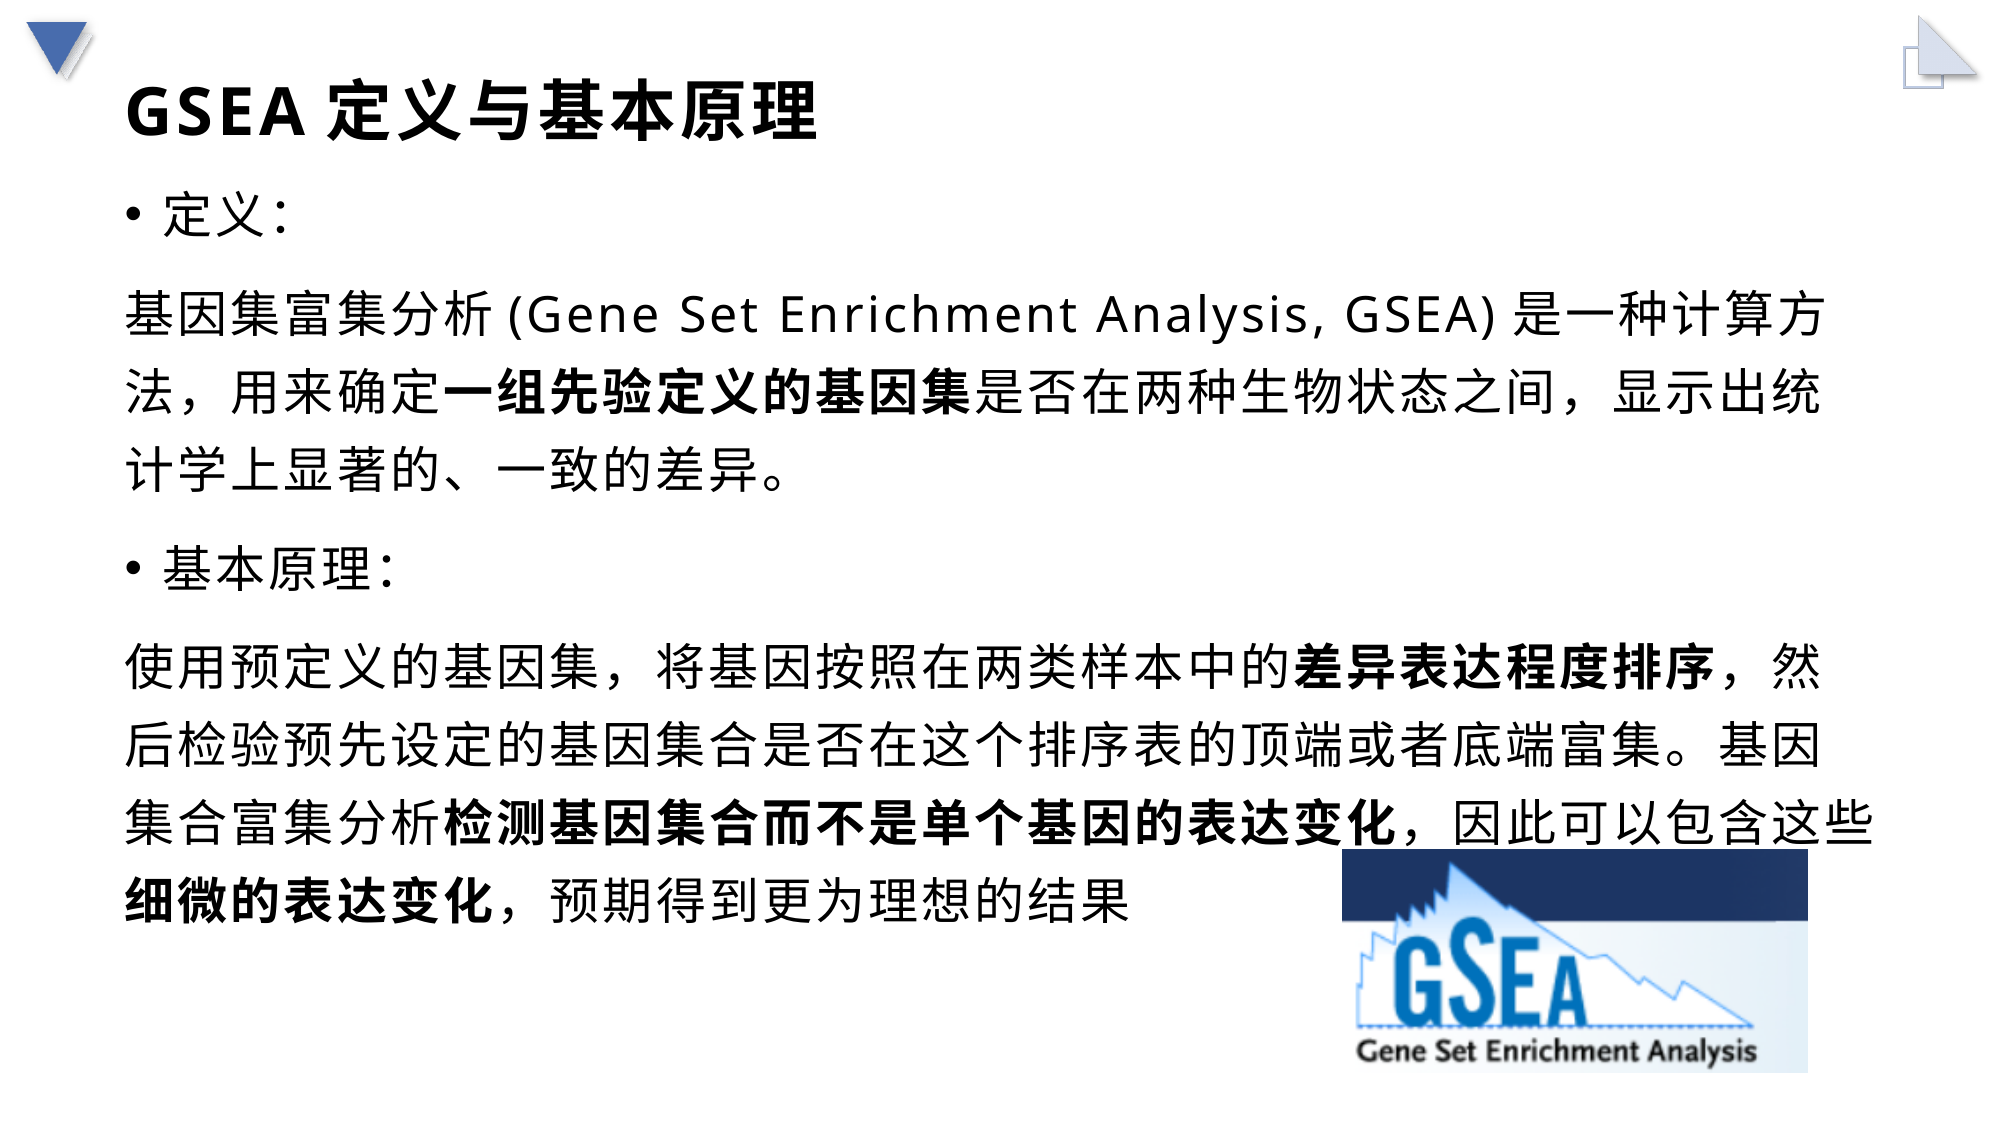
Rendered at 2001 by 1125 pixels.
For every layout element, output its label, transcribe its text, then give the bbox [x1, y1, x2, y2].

picture [1342, 849, 1808, 1073]
title GSEA定义与基本原理 [109, 72, 1891, 146]
picture [1881, 0, 2000, 103]
list 定义： 基因集富集分析(Gene Set Enrichment Analysis, GSEA)是一种计算方法，用来确定一组先验定义的基因集是否在两种生物状态之间，显示出统计学上显著的、一致的差异。 基本原理： 使用预定义的基因集，将基因按照在两类样本中的差异表达程度排序，然后检验预先设定的基因集合是否在这个排序表的顶端或者底端富集。基因集合富集分析检测基因集合而不是单个基因的表达变化，因此可以包含这些细微的表达变化，预期得到更为理想的结果 [109, 157, 1891, 1042]
picture [0, 0, 119, 103]
